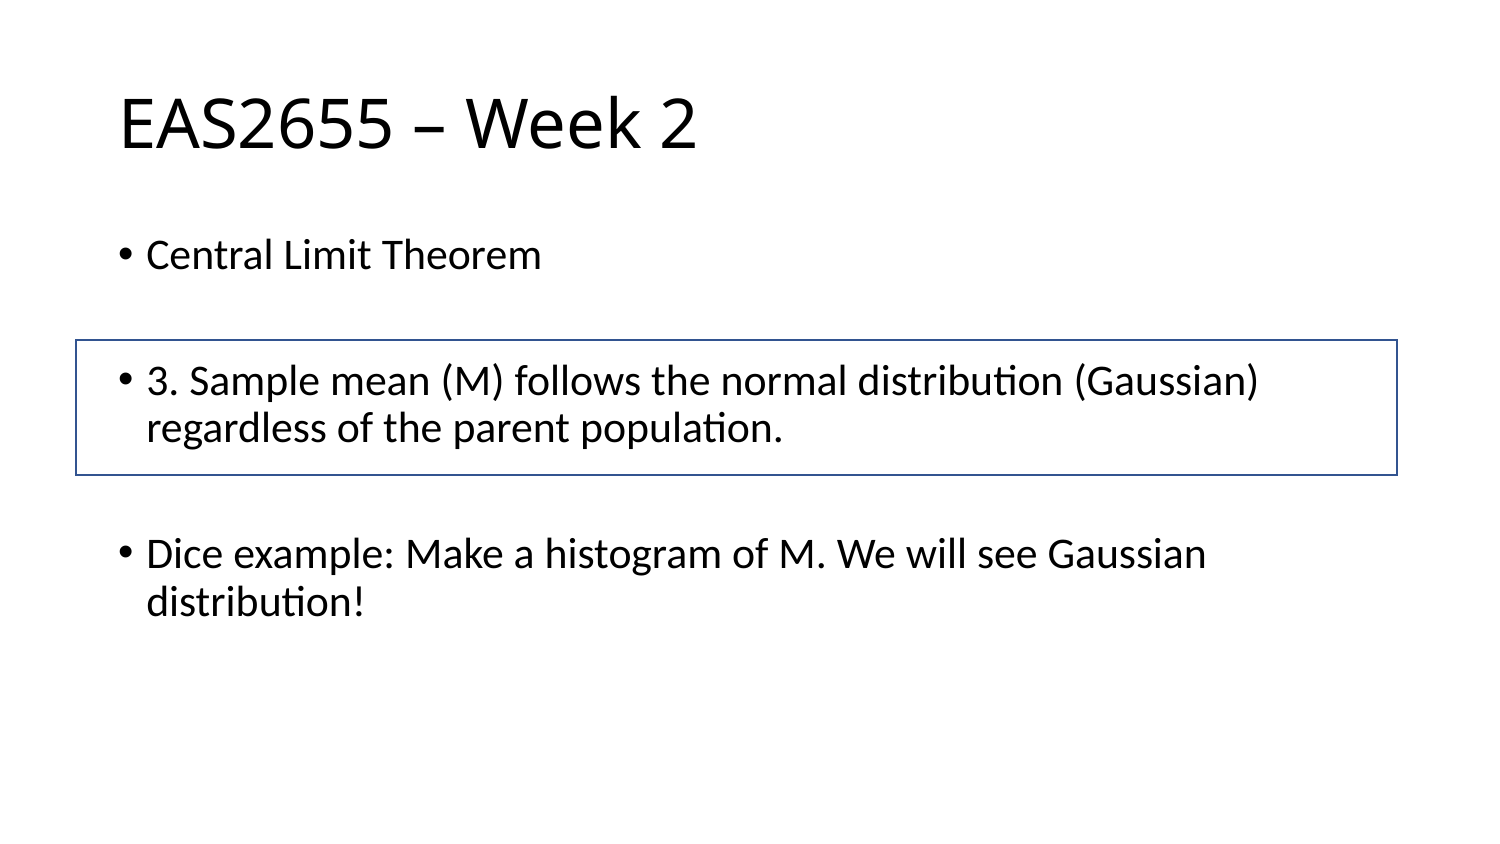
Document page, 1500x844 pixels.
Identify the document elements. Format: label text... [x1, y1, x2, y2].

title EAS2655 – Week 2 [103, 44, 1397, 208]
text_box [75, 339, 1398, 476]
list Central Limit Theorem 3. Sample mean (M) follows the normal distribution (Gaussian) regardless of the parent population. Dice example: Make a histogram of M. We will see Gaussian distribution! [103, 476, 1397, 760]
list Central Limit Theorem 3. Sample mean (M) follows the normal distribution (Gaussian) regardless of the parent population. Dice example: Make a histogram of M. We will see Gaussian distribution! [103, 224, 1397, 339]
